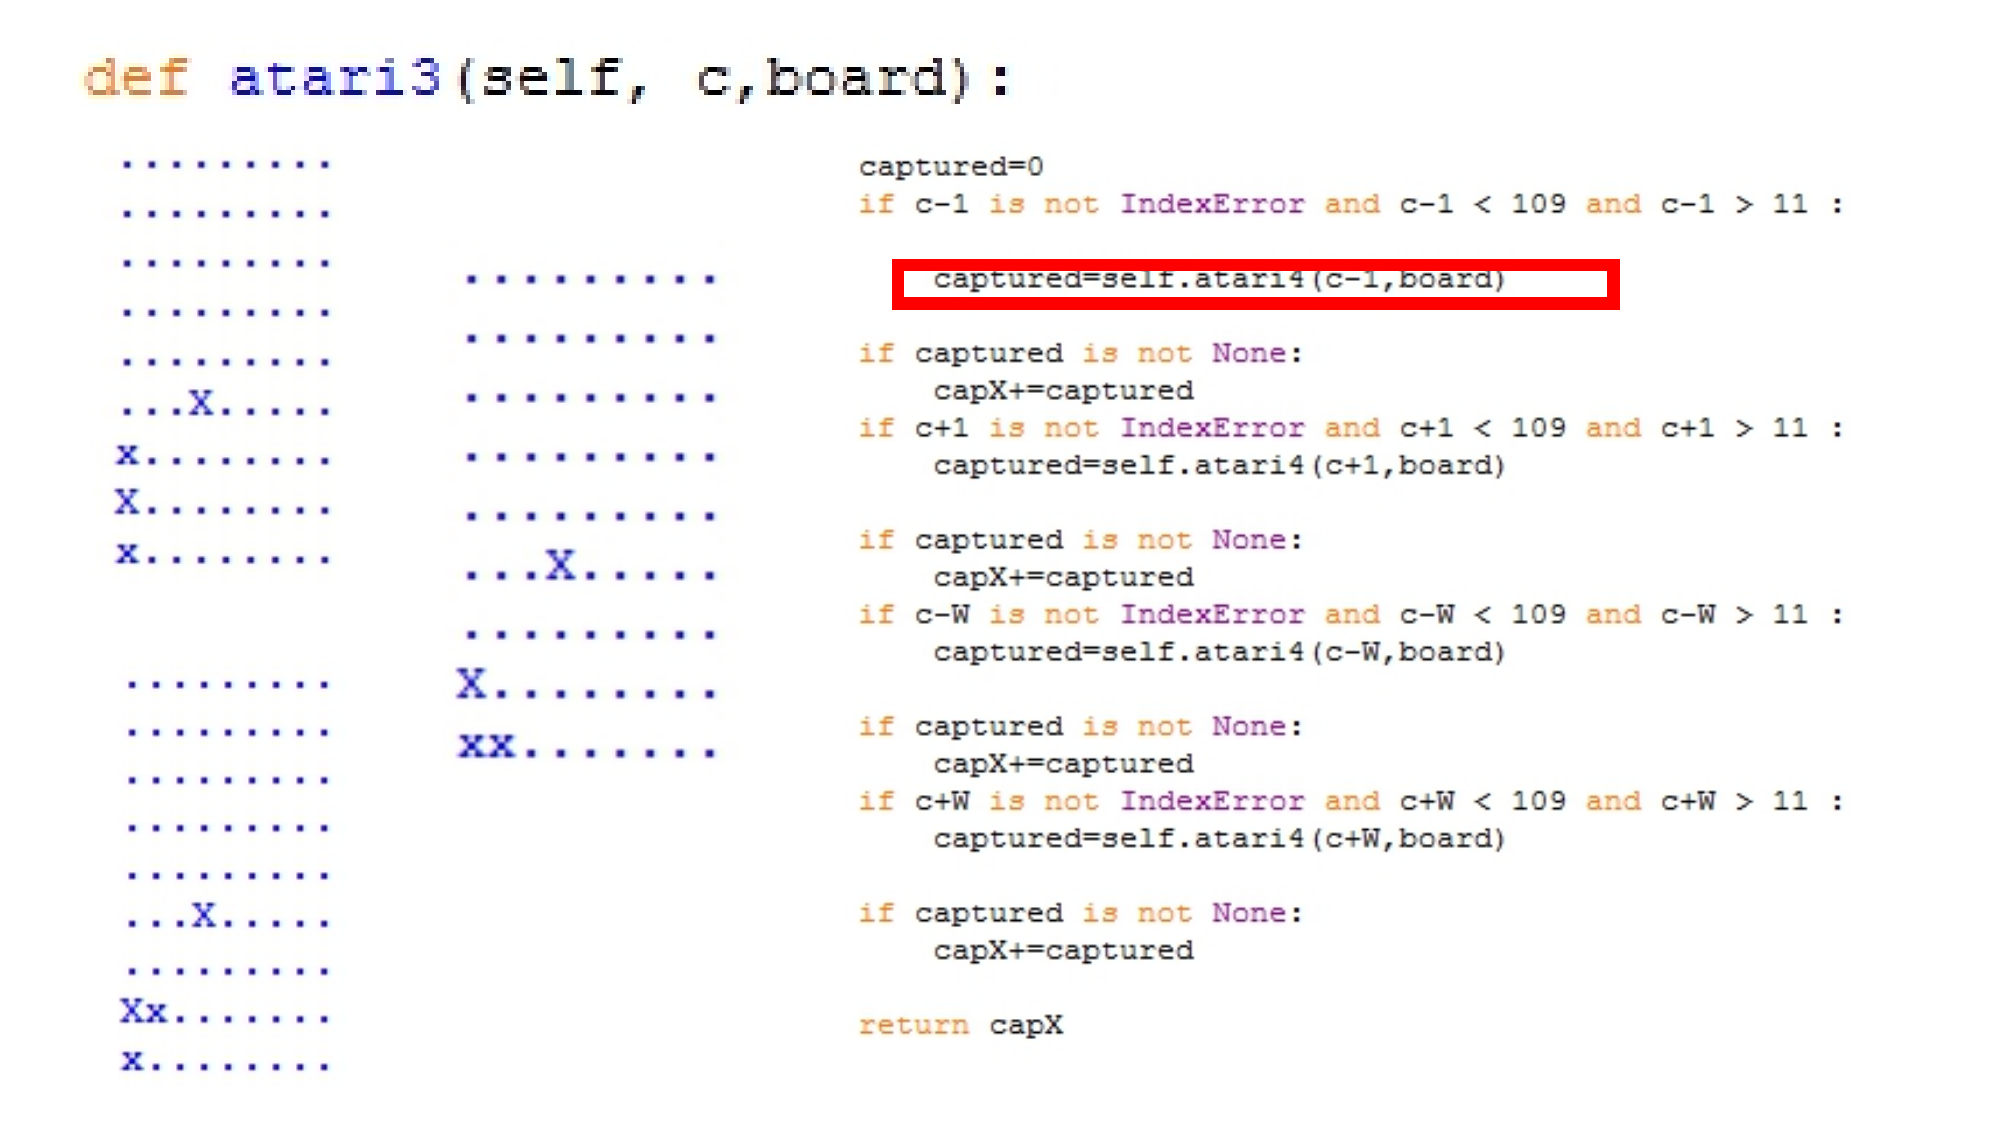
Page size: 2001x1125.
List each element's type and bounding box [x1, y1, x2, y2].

picture [71, 36, 1077, 127]
picture [118, 656, 346, 1098]
picture [845, 141, 1873, 1060]
picture [443, 240, 748, 803]
picture [91, 141, 372, 595]
